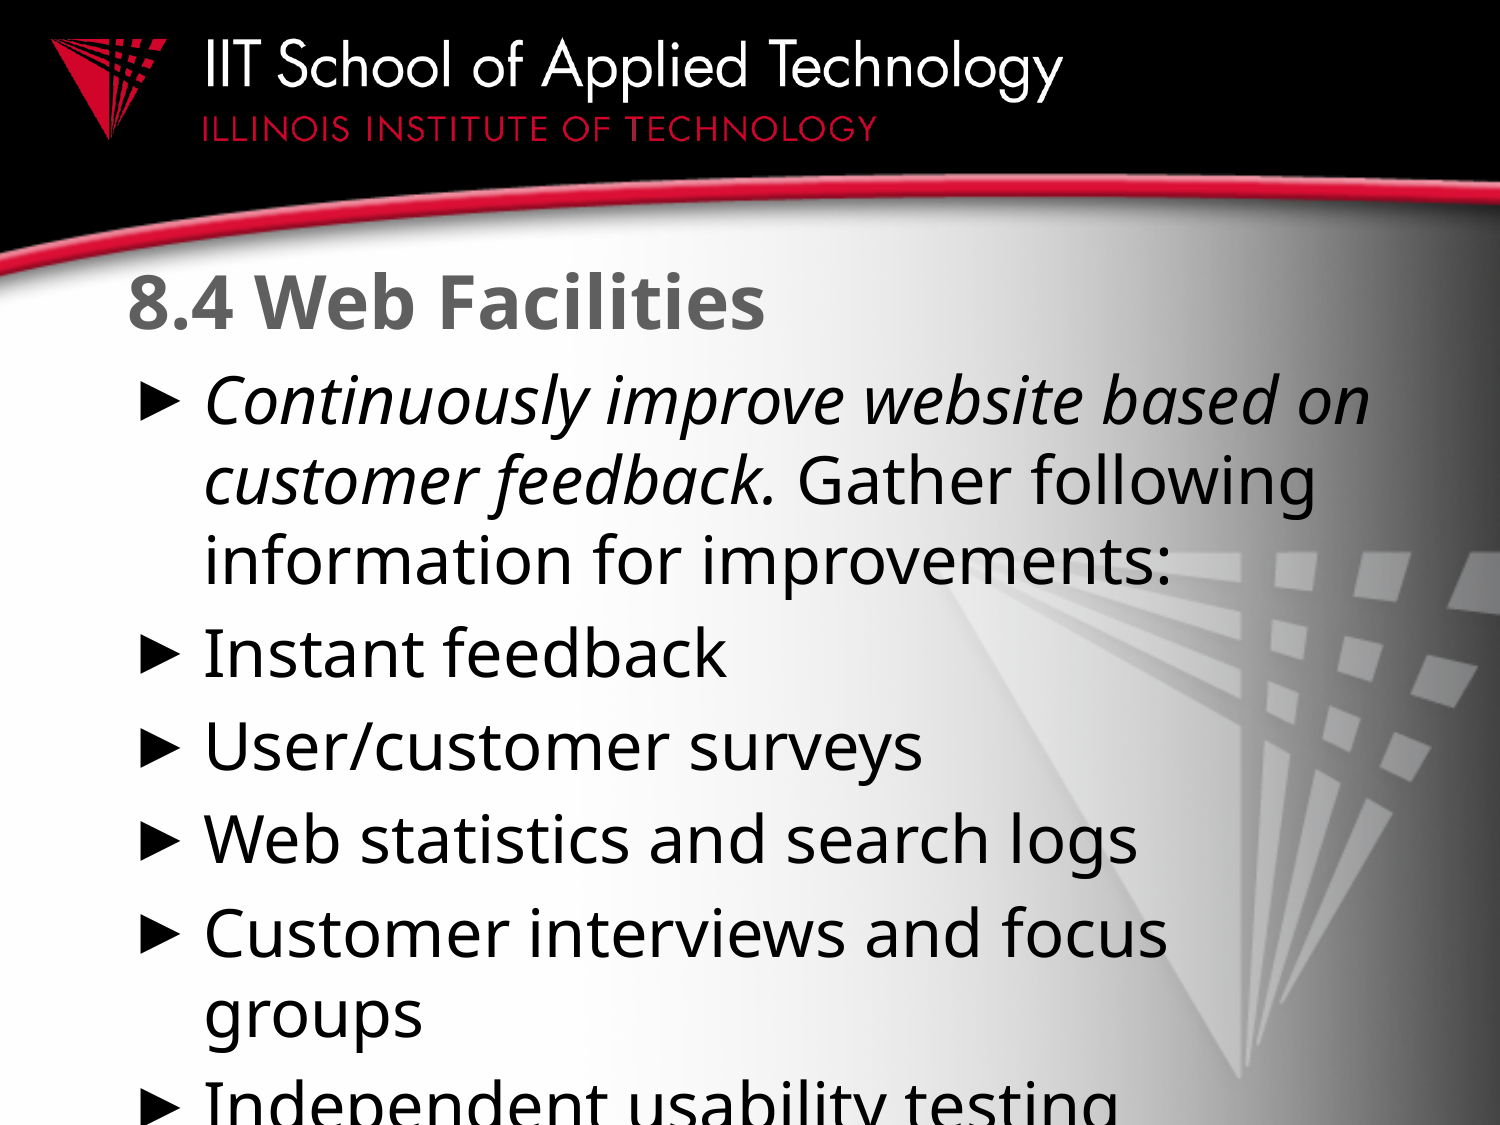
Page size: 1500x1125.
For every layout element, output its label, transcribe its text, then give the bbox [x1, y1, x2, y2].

picture [0, 0, 1500, 1125]
title 8.4 Web Facilities [112, 249, 1388, 349]
list Continuously improve website based on customer feedback. Gather following information for improvements: Instant feedback User/customer surveys Web statistics and search logs Customer interviews and focus groups Independent usability testing [112, 349, 1426, 1101]
